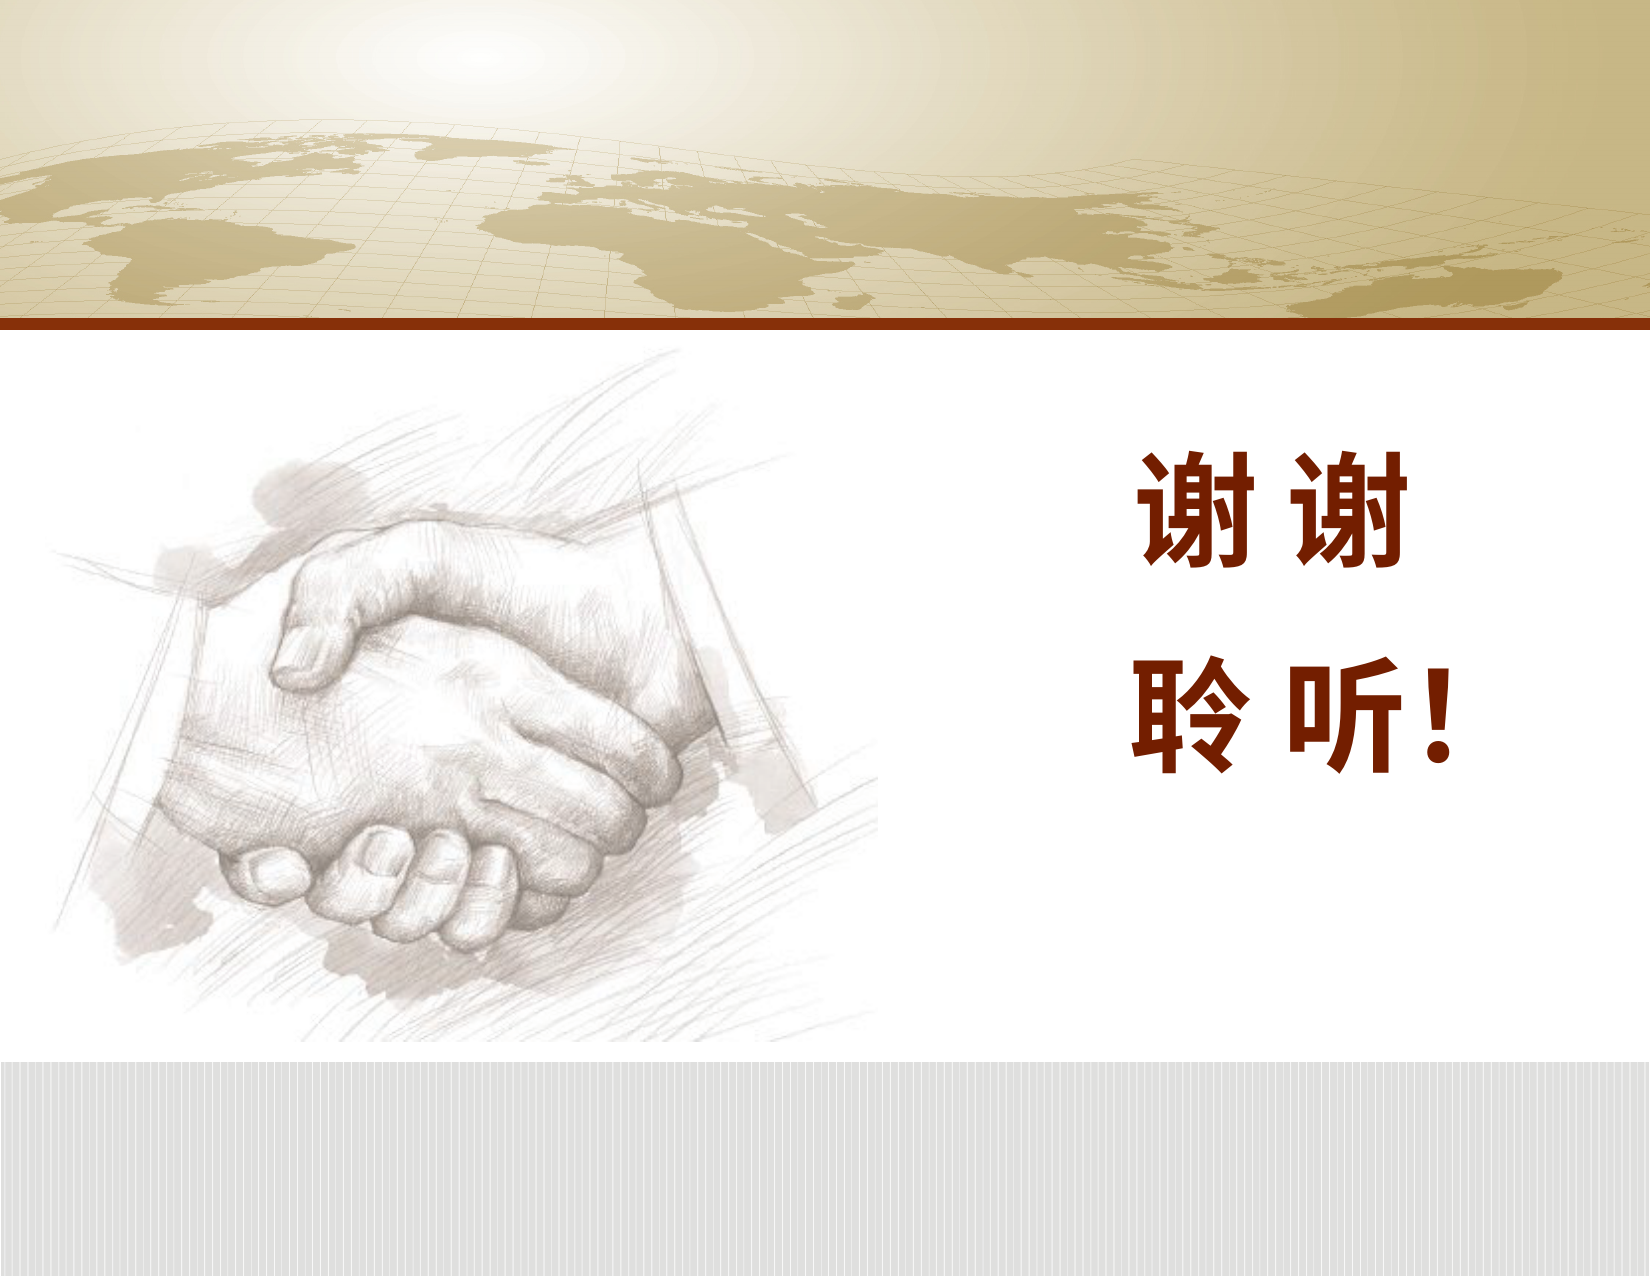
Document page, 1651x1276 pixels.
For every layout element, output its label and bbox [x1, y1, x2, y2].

text_box [0, 335, 1651, 1061]
picture [45, 333, 878, 1042]
picture [0, 1062, 1650, 1276]
picture [0, 0, 1650, 323]
